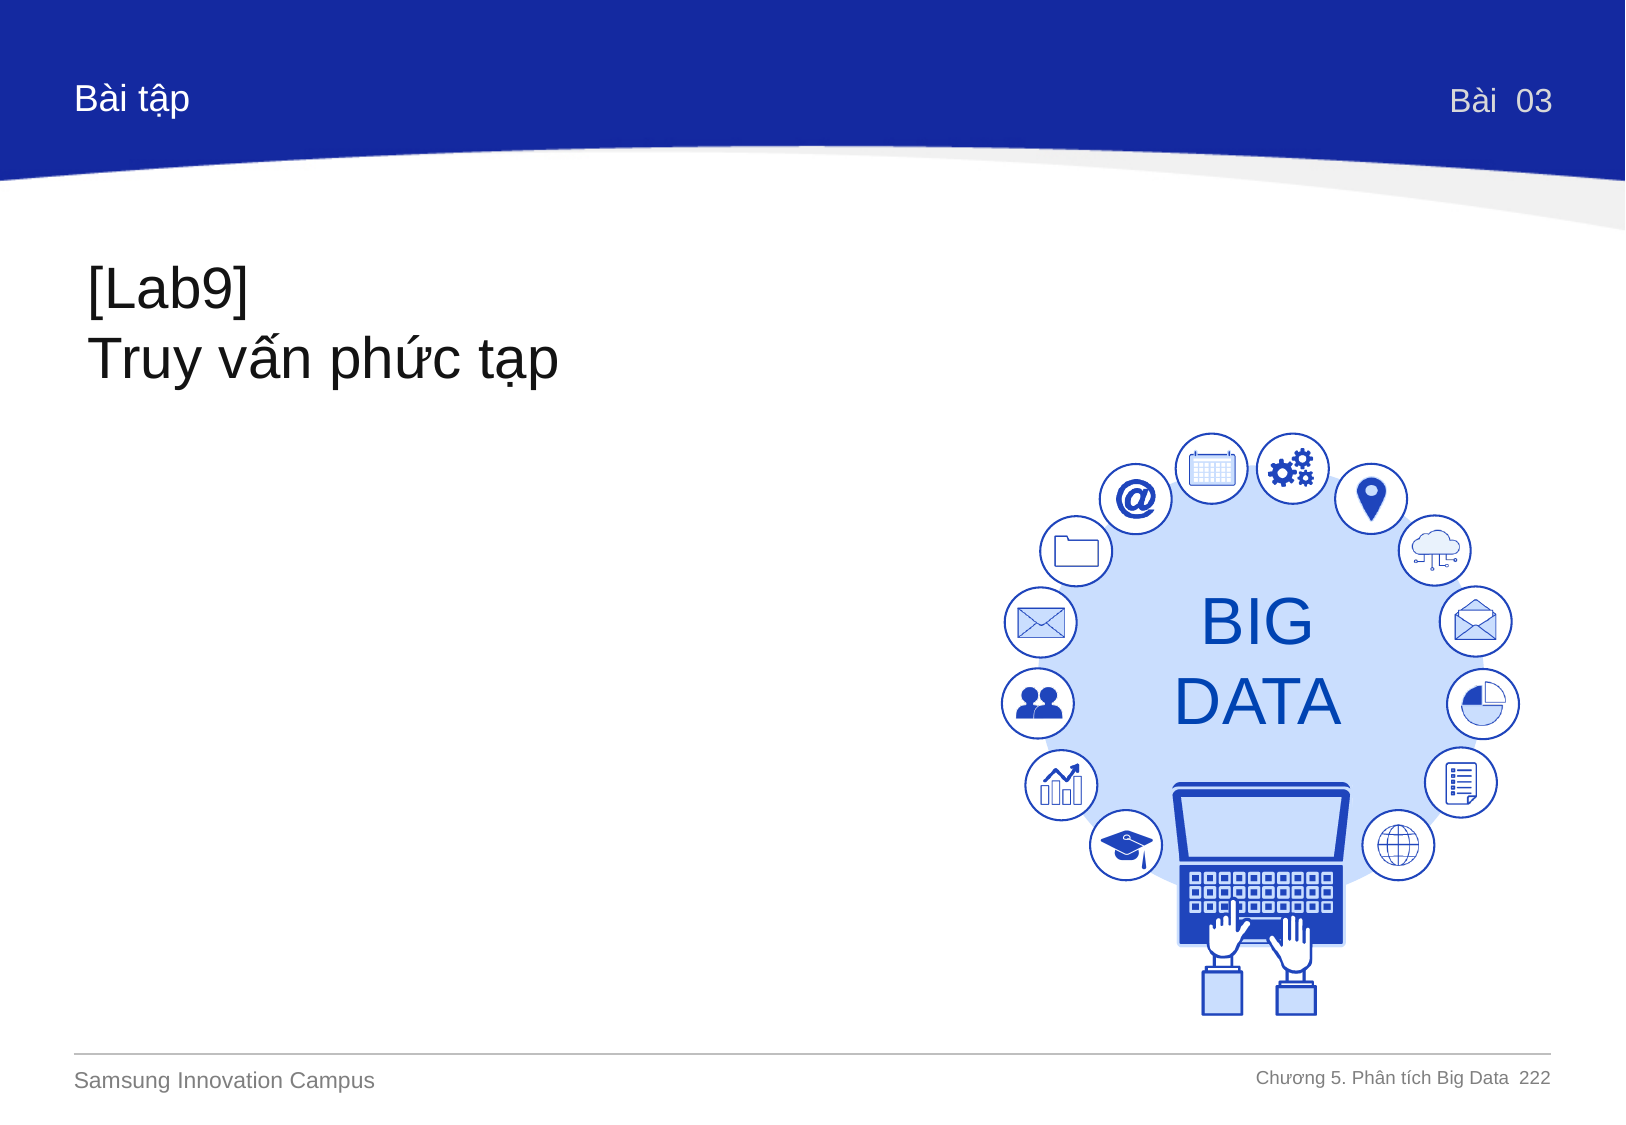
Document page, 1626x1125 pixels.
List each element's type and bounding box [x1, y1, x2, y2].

picture [0, 0, 1625, 1125]
list [87, 249, 1531, 331]
list [73, 73, 1396, 119]
list [1423, 79, 1554, 120]
text_box [1001, 433, 1520, 1016]
